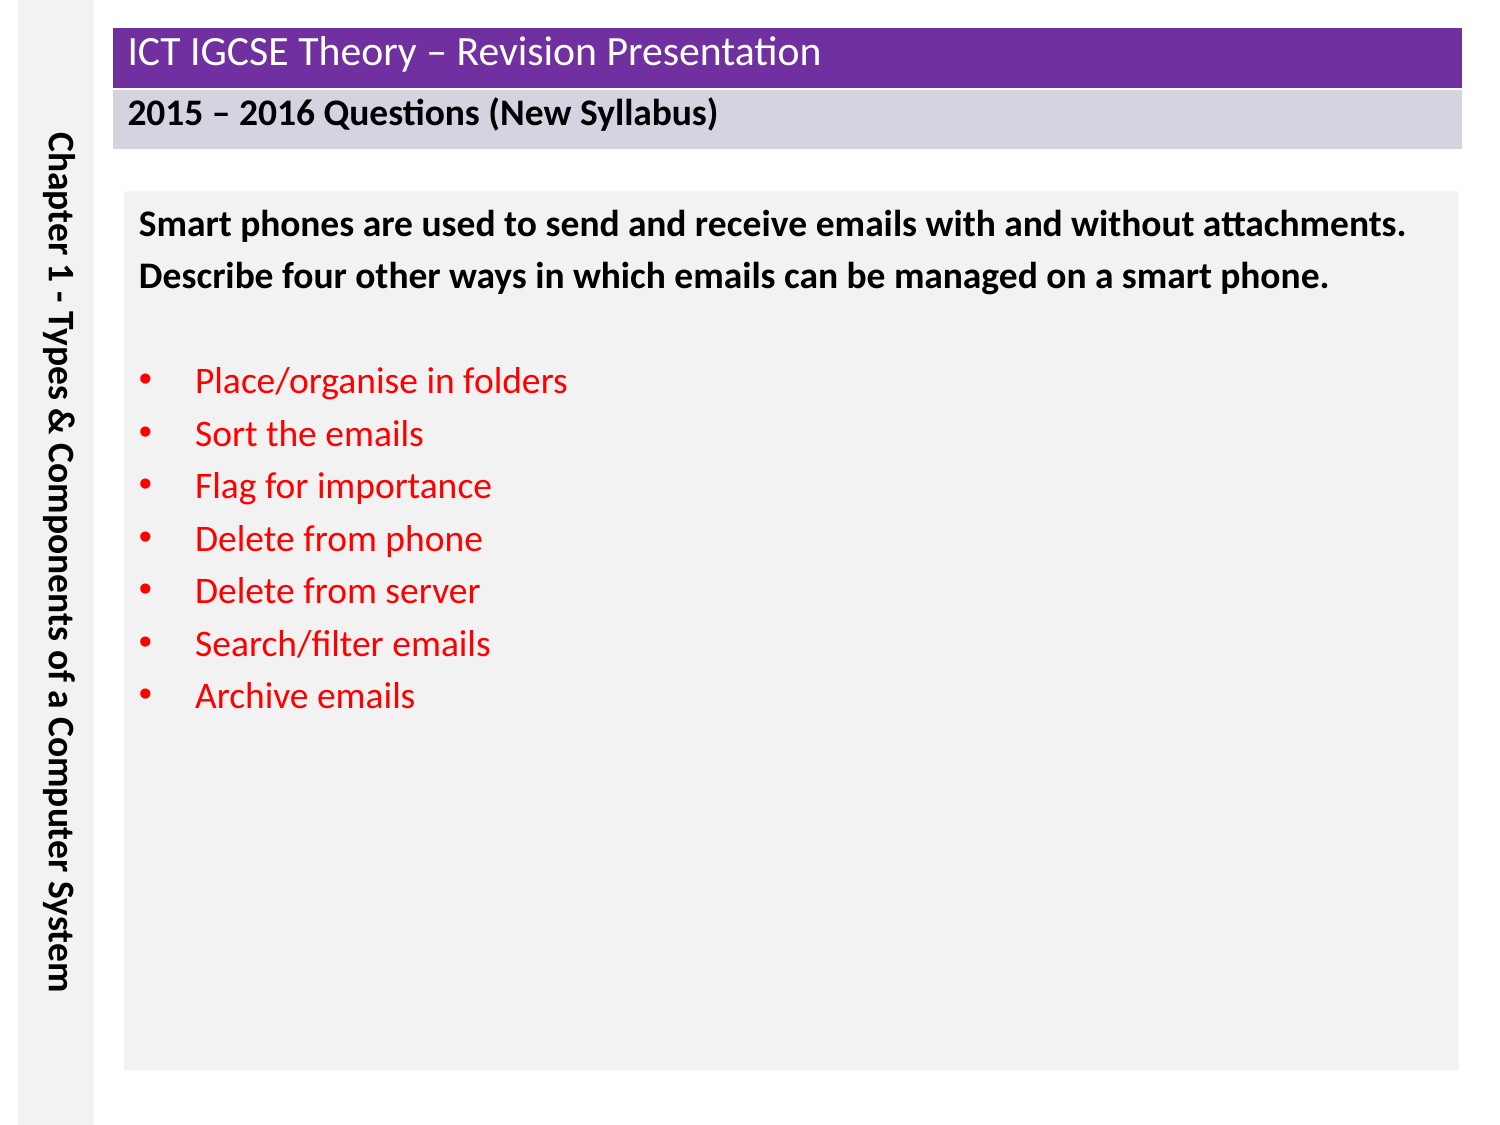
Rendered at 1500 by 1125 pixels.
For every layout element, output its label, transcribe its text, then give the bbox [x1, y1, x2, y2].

list Smart phones are used to send and receive emails with and without attachments. Describe four other ways in which emails can be managed on a smart phone. Place/organise in folders Sort the emails Flag for importance Delete from phone Delete from server Search/filter emails Archive emails [123, 191, 1459, 1071]
